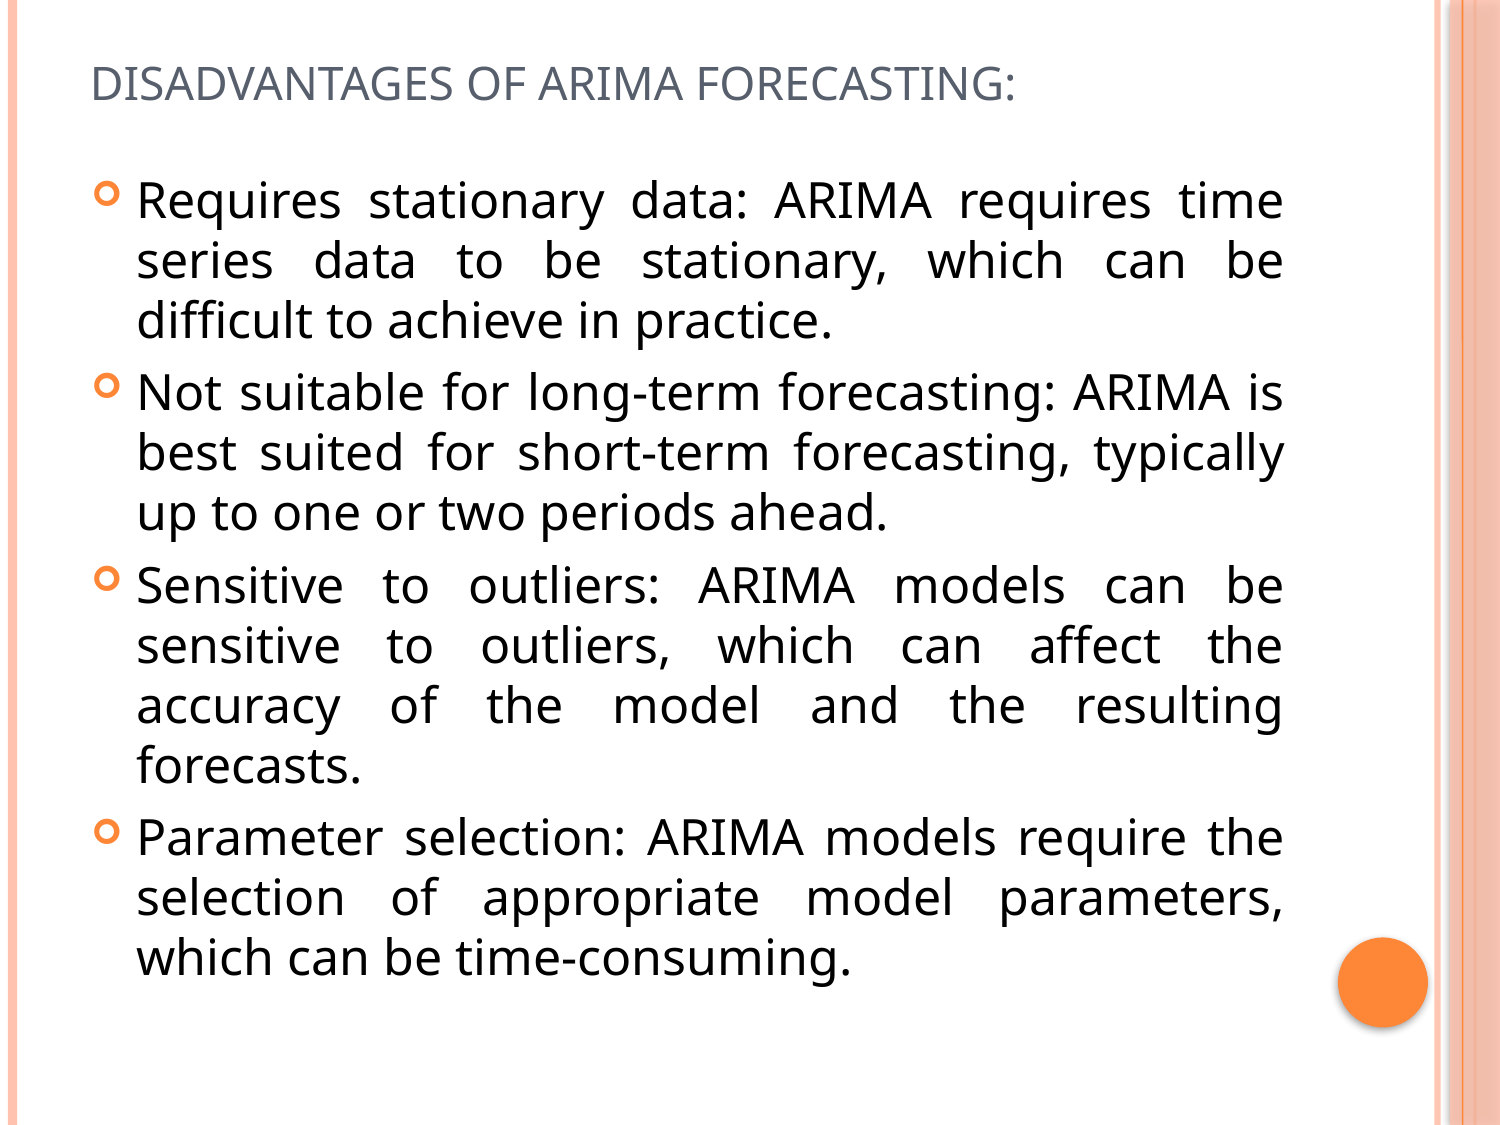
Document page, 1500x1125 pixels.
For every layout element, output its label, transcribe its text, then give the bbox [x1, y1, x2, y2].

list Requires stationary data: ARIMA requires time series data to be stationary, which can be difficult to achieve in practice. Not suitable for long-term forecasting: ARIMA is best suited for short-term forecasting, typically up to one or two periods ahead. Sensitive to outliers: ARIMA models can be sensitive to outliers, which can affect the accuracy of the model and the resulting forecasts. Parameter selection: ARIMA models require the selection of appropriate model parameters, which can be time-consuming. [76, 160, 1300, 1062]
title Disadvantages of ARIMA forecasting: [75, 45, 1306, 173]
